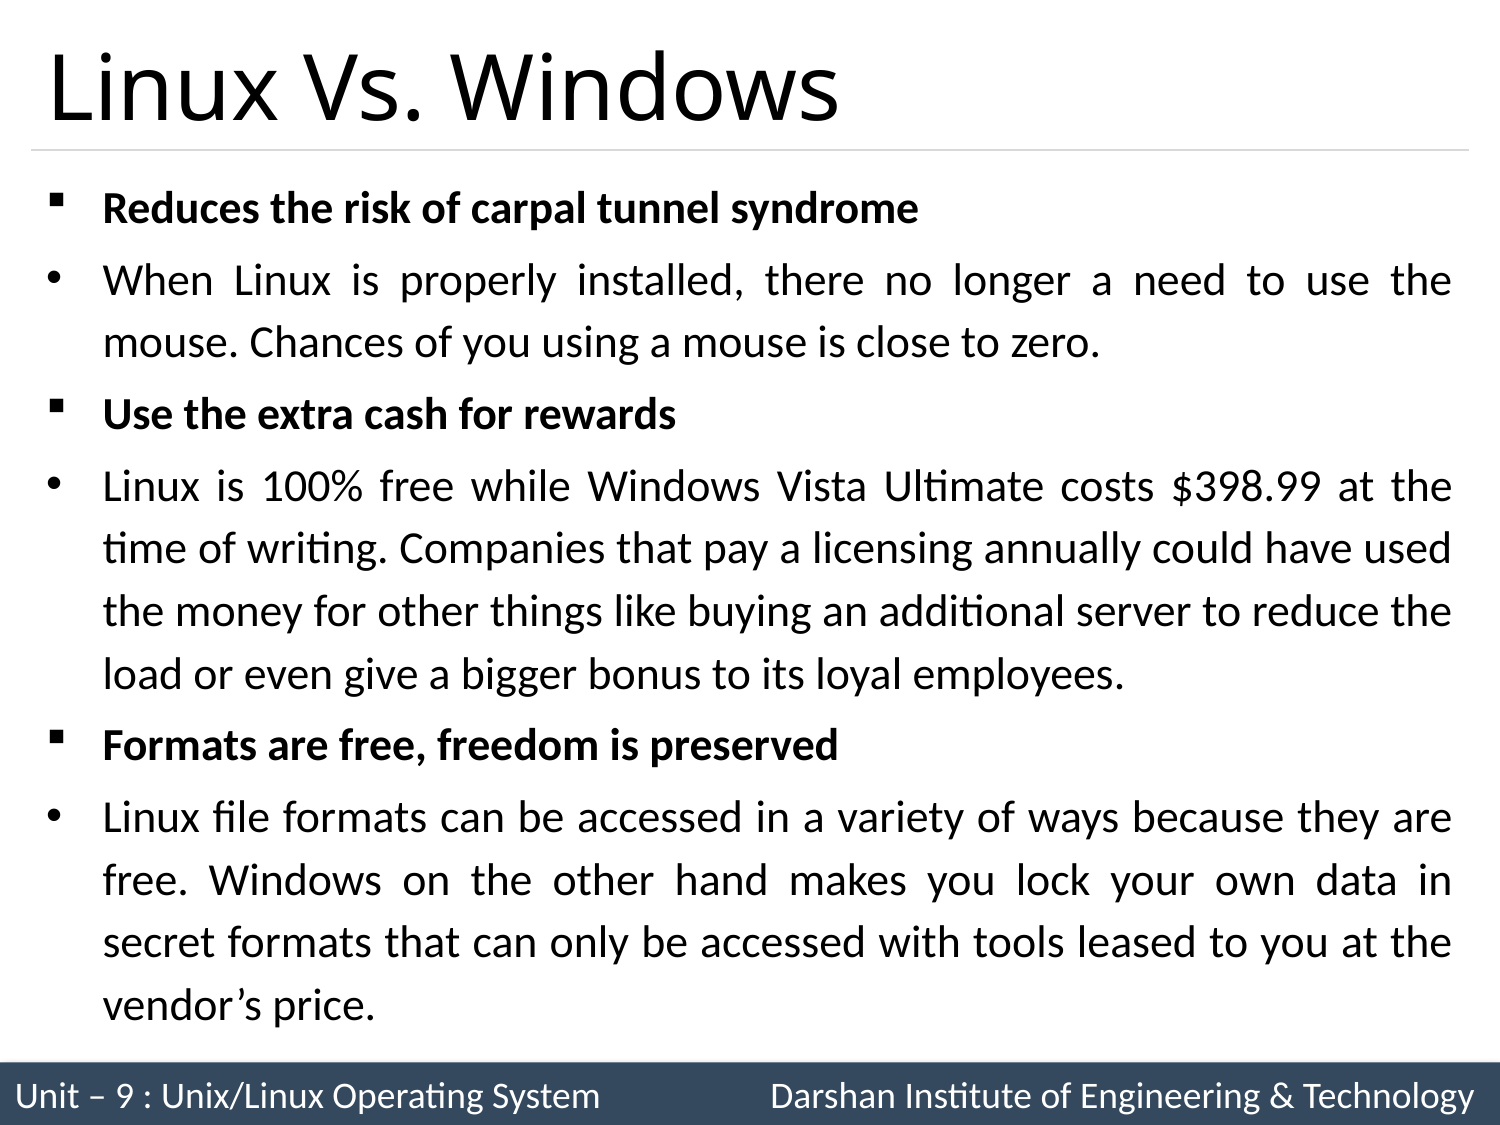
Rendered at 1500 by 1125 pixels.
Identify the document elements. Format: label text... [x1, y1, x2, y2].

title Linux Vs. Windows [31, 17, 1469, 150]
list Reduces the risk of carpal tunnel syndrome When Linux is properly installed, there no longer a need to use the mouse. Chances of you using a mouse is close to zero. Use the extra cash for rewards Linux is 100% free while Windows Vista Ultimate costs $398.99 at the time of writing. Companies that pay a licensing annually could have used the money for other things like buying an additional server to reduce the load or even give a bigger bonus to its loyal employees. Formats are free, freedom is preserved Linux file formats can be accessed in a variety of ways because they are free. Windows on the other hand makes you lock your own data in secret formats that can only be accessed with tools leased to you at the vendor’s price. [31, 162, 1469, 1038]
